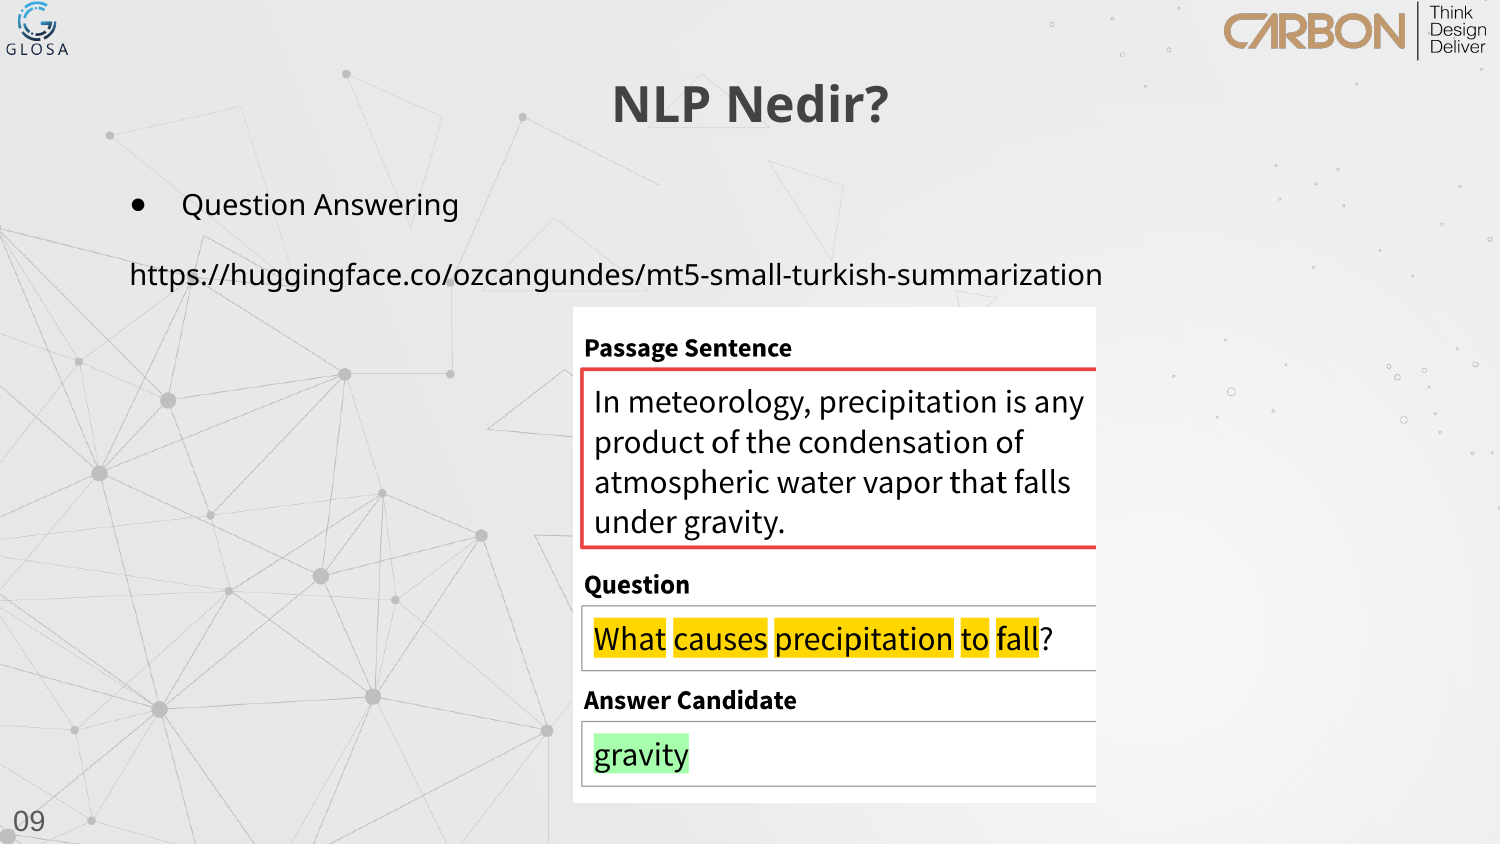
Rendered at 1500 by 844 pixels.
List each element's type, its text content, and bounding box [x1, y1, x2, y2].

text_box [1, 0, 72, 69]
text_box 09 [0, 796, 68, 844]
text_box Question Answering https://huggingface.co/ozcangundes/mt5-small-turkish-summarization [91, 170, 1210, 306]
picture [572, 306, 1096, 804]
title NLP Nedir? [322, 57, 1178, 140]
picture [1209, 0, 1500, 66]
